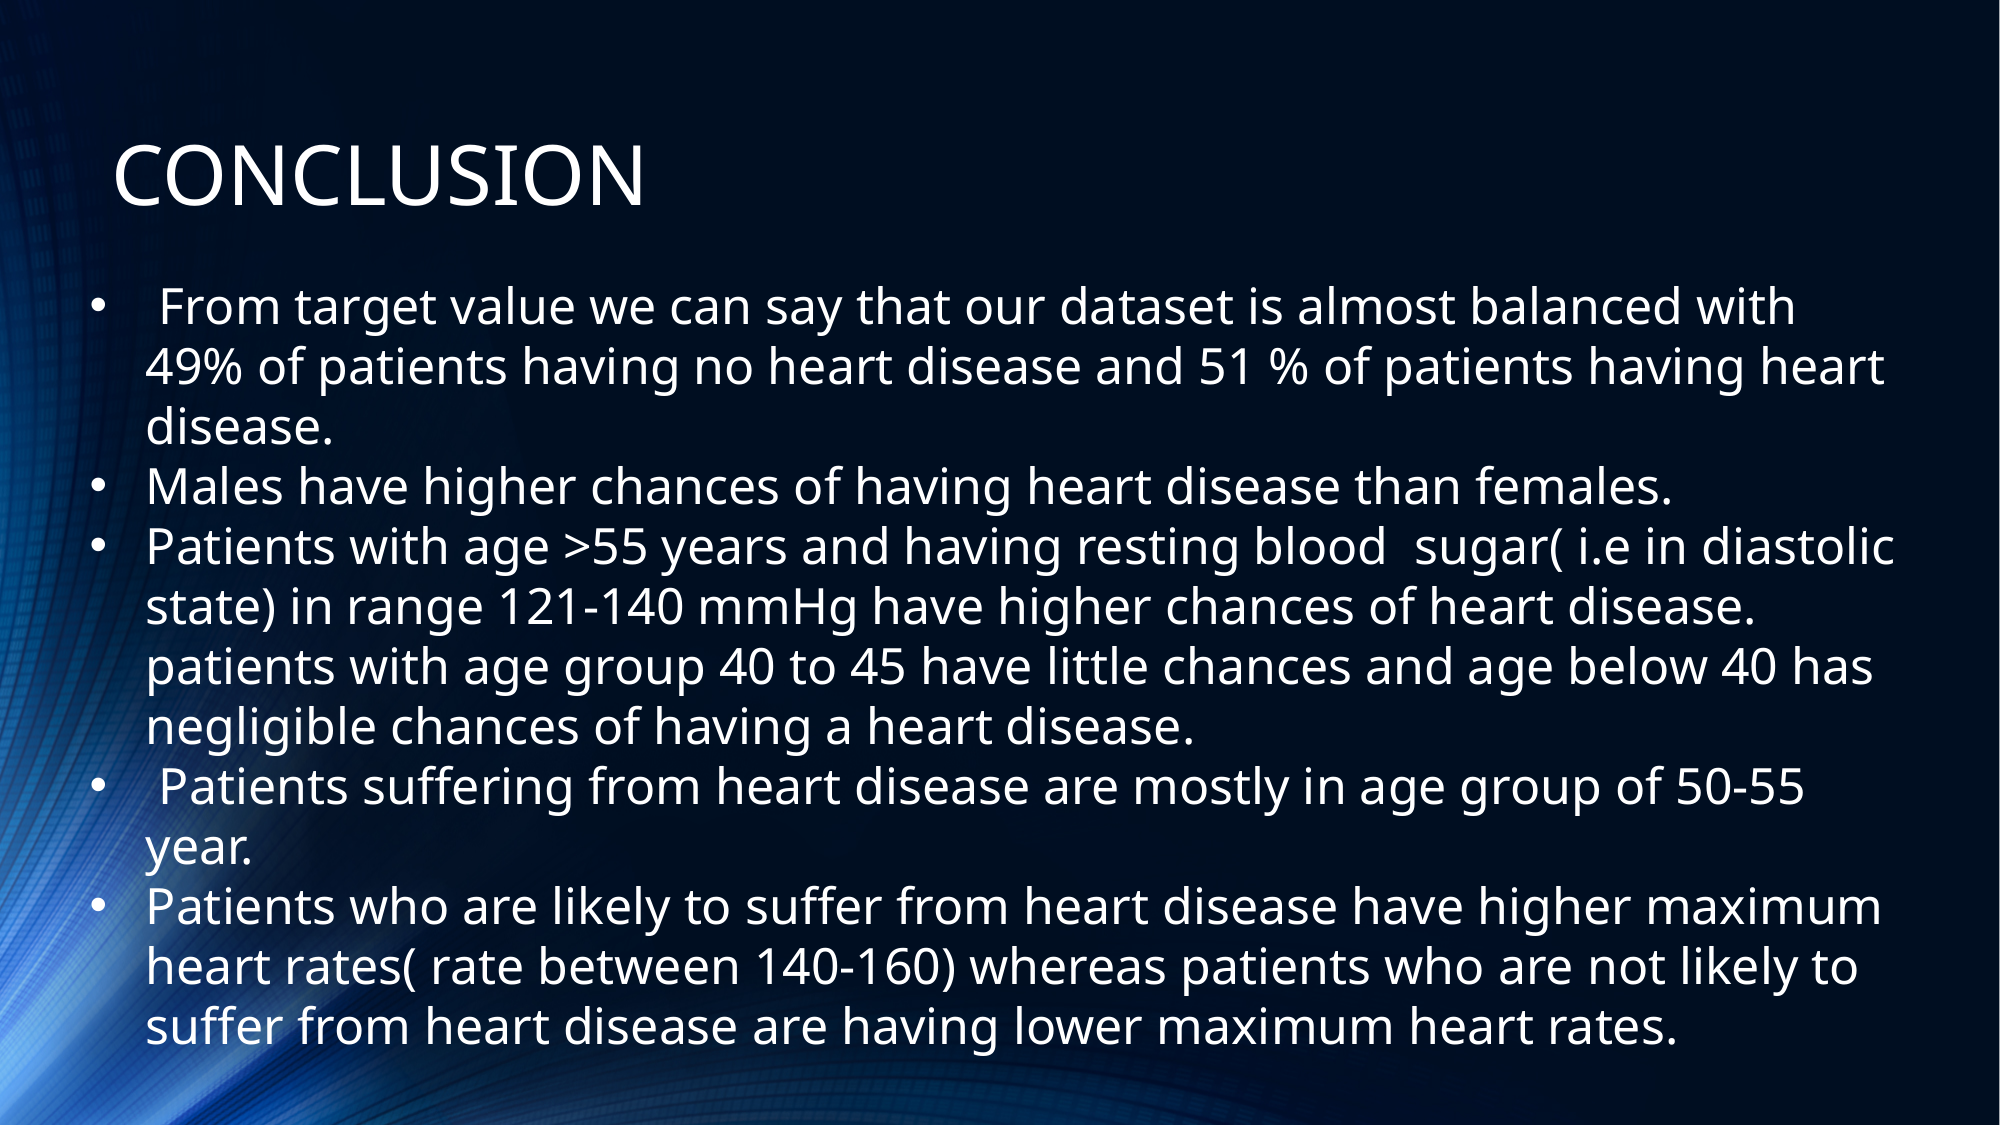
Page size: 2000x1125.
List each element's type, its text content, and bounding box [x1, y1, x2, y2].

picture [0, 0, 2000, 1125]
text_box CONCLUSION [96, 114, 1402, 230]
text_box From target value we can say that our dataset is almost balanced with 49% of patients having no heart disease and 51 % of patients having heart disease. Males have higher chances of having heart disease than females. Patients with age >55 years and having resting blood sugar( i.e in diastolic state) in range 121-140 mmHg have higher chances of heart disease. patients with age group 40 to 45 have little chances and age below 40 has negligible chances of having a heart disease. Patients suffering from heart disease are mostly in age group of 50-55 year. Patients who are likely to suffer from heart disease have higher maximum heart rates( rate between 140-160) whereas patients who are not likely to suffer from heart disease are having lower maximum heart rates. [74, 267, 1925, 1062]
